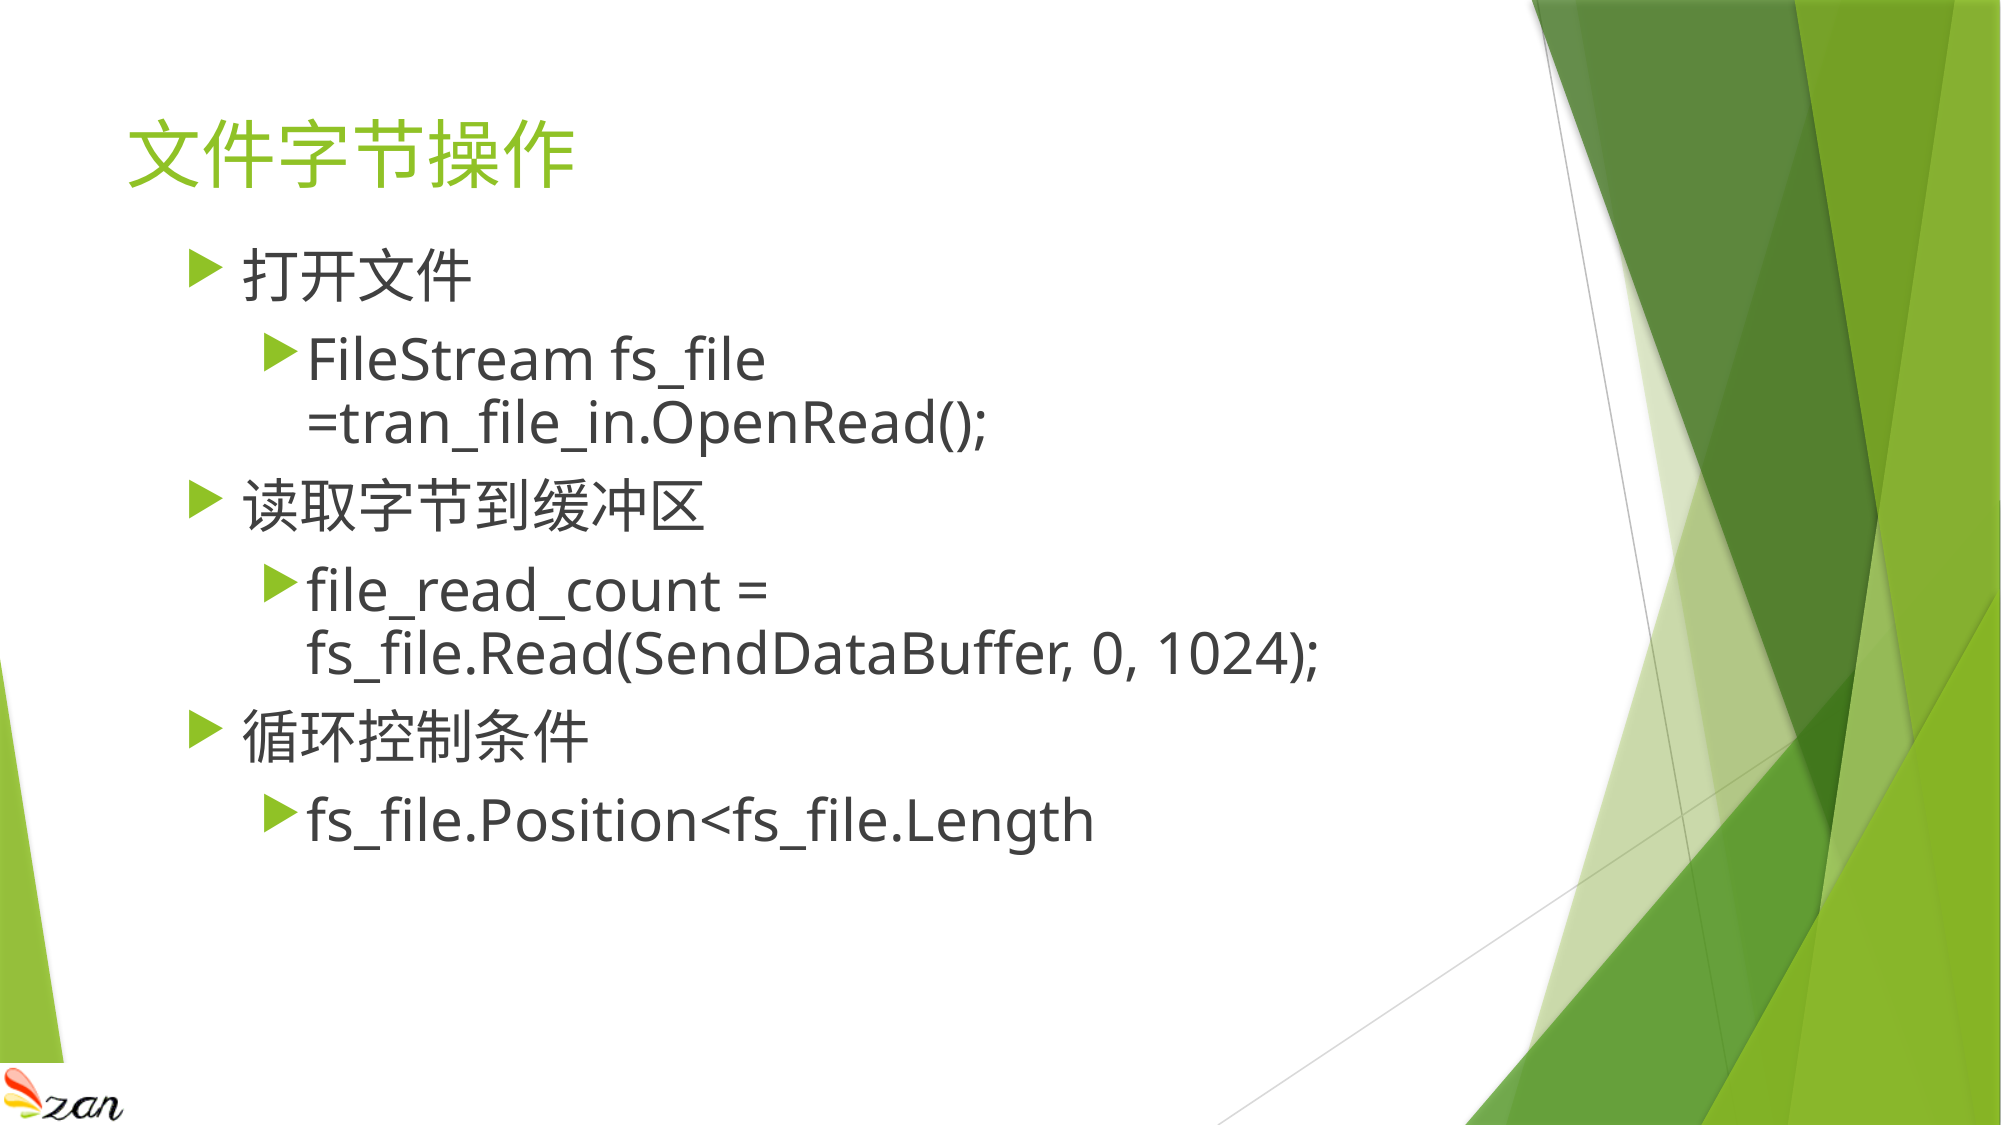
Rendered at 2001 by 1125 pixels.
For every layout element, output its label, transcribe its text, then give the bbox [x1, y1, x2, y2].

picture [0, 1063, 128, 1125]
list 打开文件 FileStream fs_file =tran_file_in.OpenRead(); 读取字节到缓冲区 file_read_count = fs_file.Read(SendDataBuffer, 0, 1024); 循环控制条件 fs_file.Position<fs_file.Length [169, 239, 1398, 856]
title 文件字节操作 [111, 99, 1522, 317]
